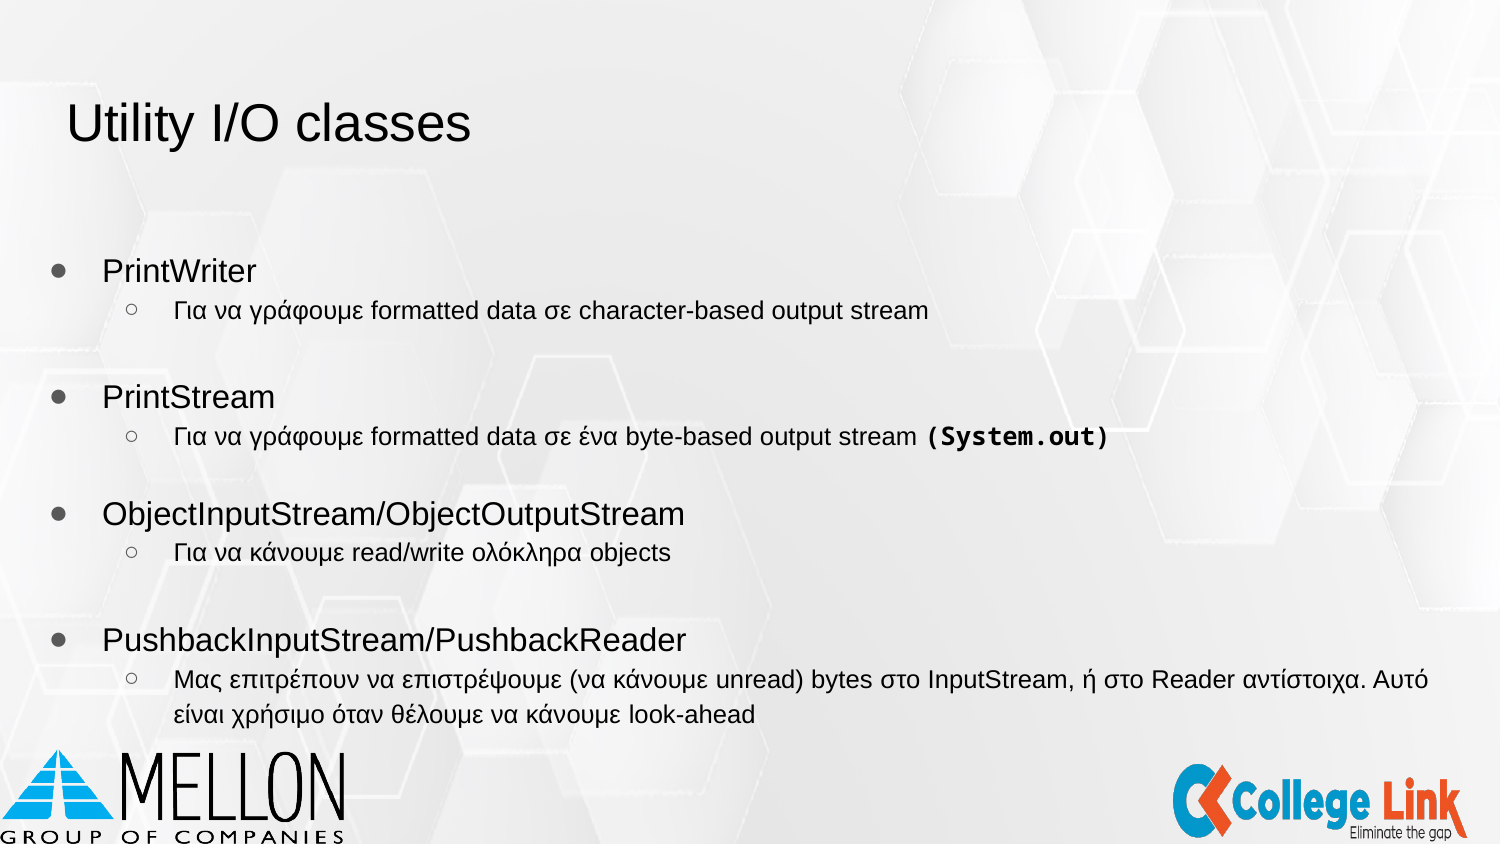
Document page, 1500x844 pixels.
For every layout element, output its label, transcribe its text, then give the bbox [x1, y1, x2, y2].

picture [0, 0, 1500, 844]
title Utility I/O classes [51, 72, 1449, 167]
list PrintWriter Για να γράφουμε formatted data σε character-based output stream PrintStream Για να γράφουμε formatted data σε ένα byte-based output stream (System.out) ObjectInputStream/ObjectOutputStream Για να κάνουμε read/write ολόκληρα objects PushbackInputStream/PushbackReader Μας επιτρέπουν να επιστρέψουμε (να κάνουμε unread) bytes στο InputStream, ή στο Reader αντίστοιχα. Αυτό είναι χρήσιμο όταν θέλουμε να κάνουμε look-ahead [15, 189, 1449, 750]
